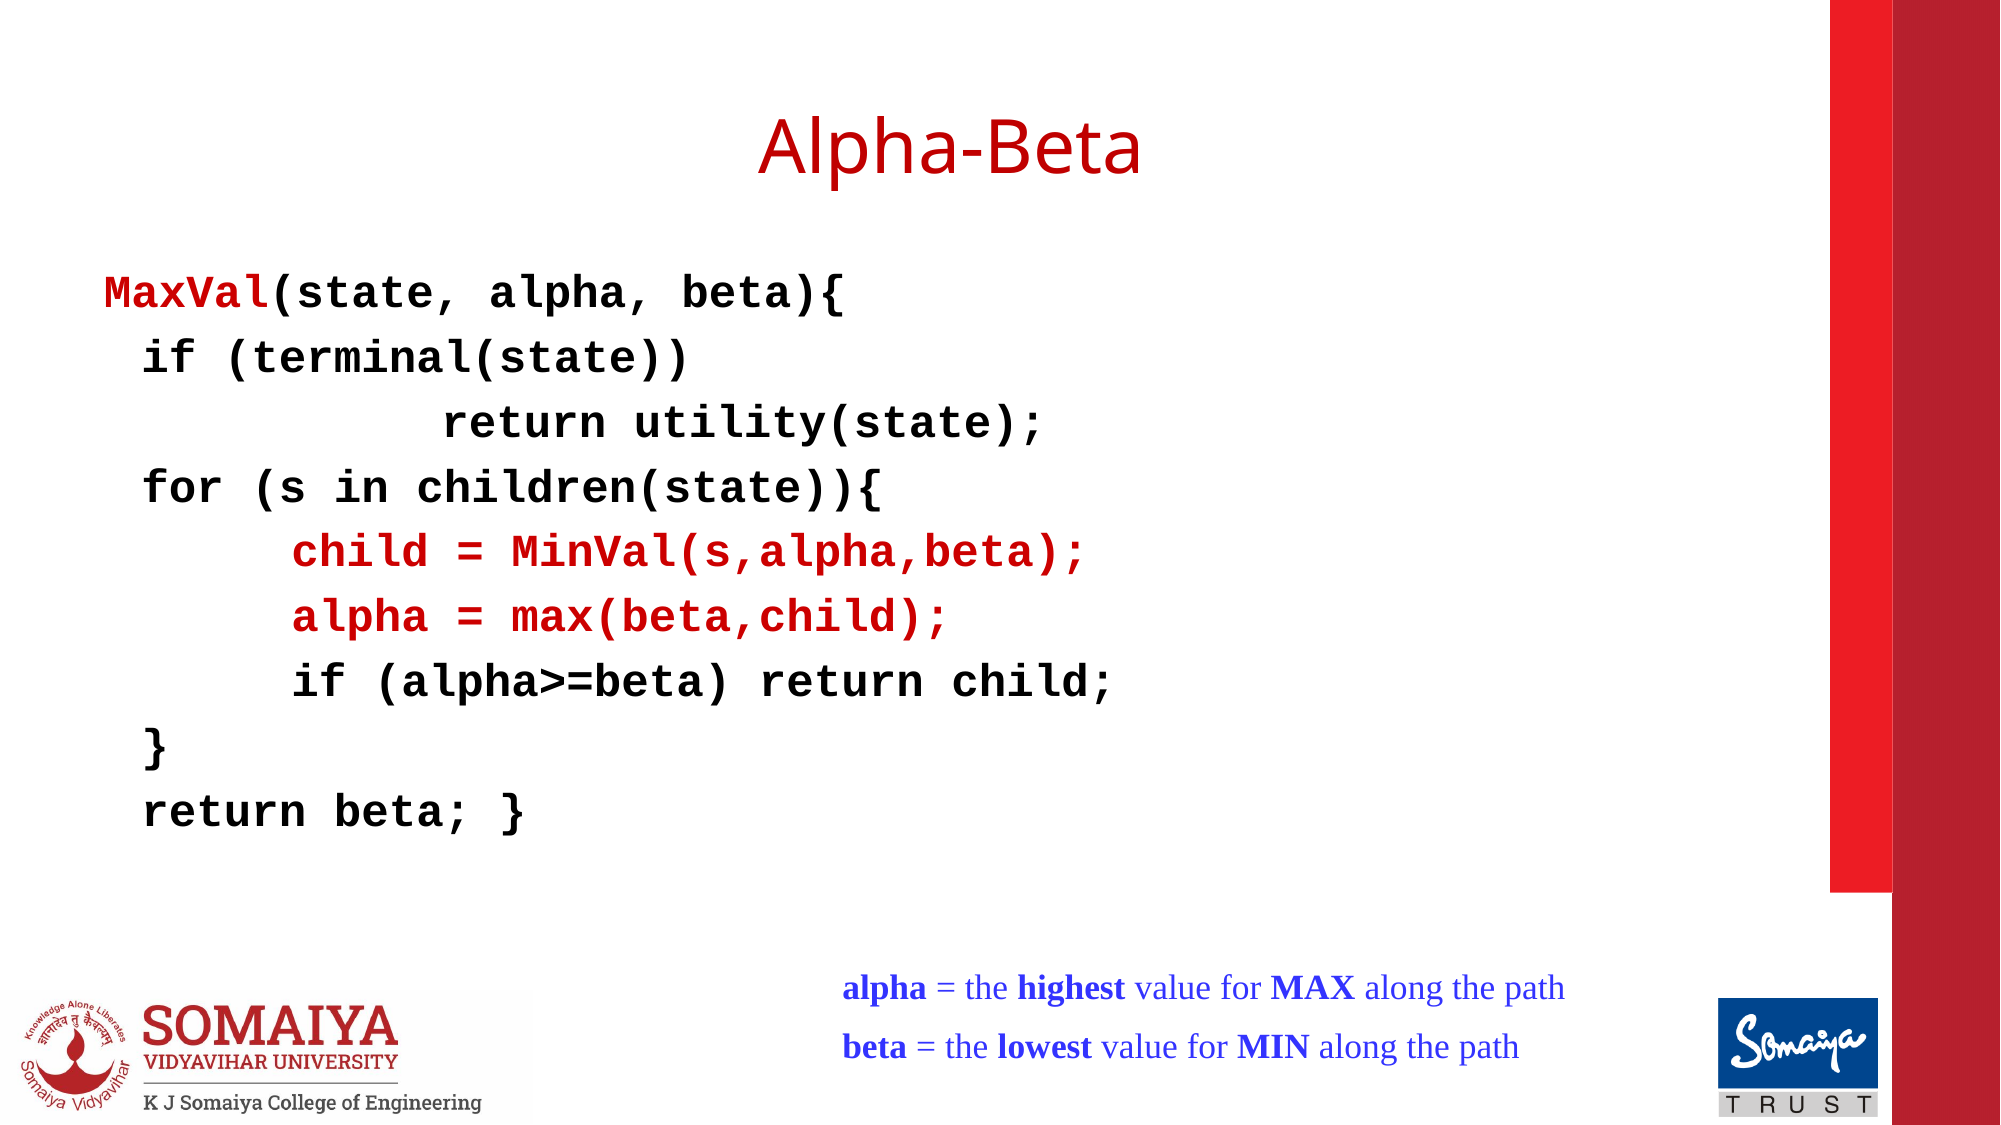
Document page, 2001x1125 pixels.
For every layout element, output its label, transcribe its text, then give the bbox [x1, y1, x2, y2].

picture [1718, 1067, 1878, 1117]
text_box alpha = the highest value for MAX along the path beta = the lowest value for MIN along the path [842, 963, 1901, 1067]
title Alpha-Beta [88, 59, 1814, 239]
list MaxVal(state, alpha, beta){ if (terminal(state)) return utility(state); for (s in children(state)){ child = MinVal(s,alpha,beta); alpha = max(beta,child); if (alpha>=beta) return child; } return beta; } [88, 265, 1814, 984]
picture [1830, 0, 2000, 1125]
picture [0, 990, 533, 1124]
